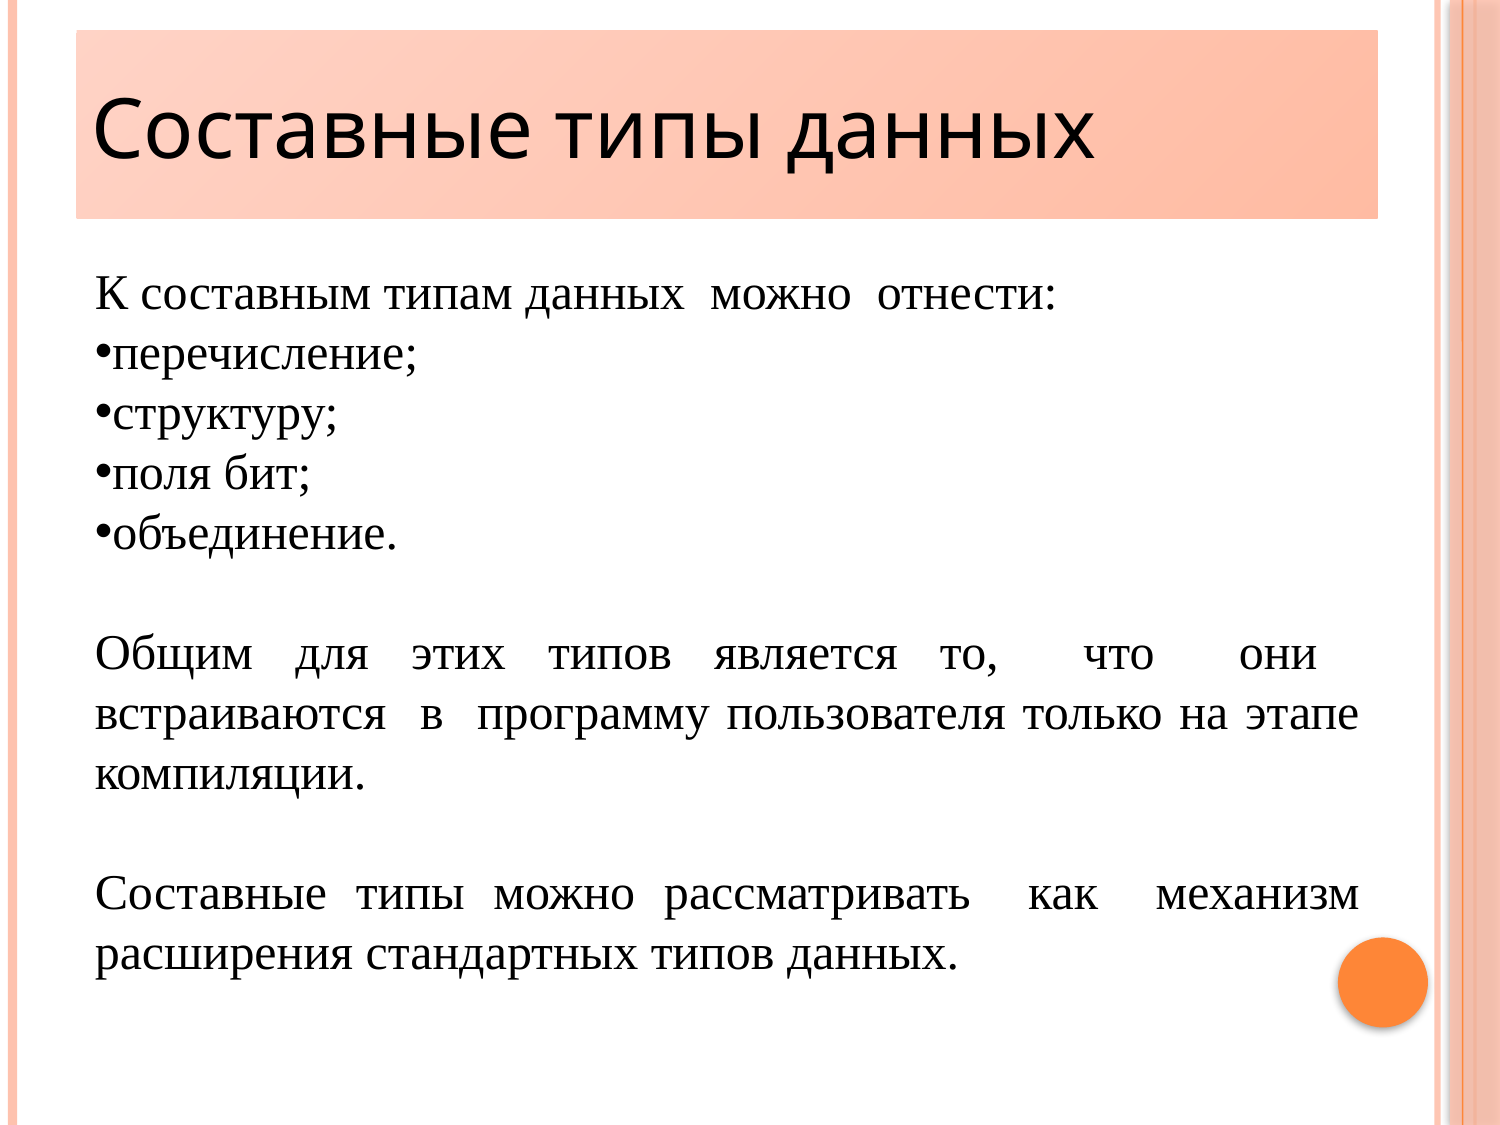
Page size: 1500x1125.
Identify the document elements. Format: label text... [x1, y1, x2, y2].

text_box Составные типы данных [76, 30, 1378, 219]
text_box К составным типам данных можно отнести: перечисление; структуру; поля бит; объединение. Общим для этих типов является то, что они встраиваются в программу пользователя только на этапе компиляции. Составные типы можно рассматривать как механизм расширения стандартных типов данных. [80, 252, 1375, 1048]
